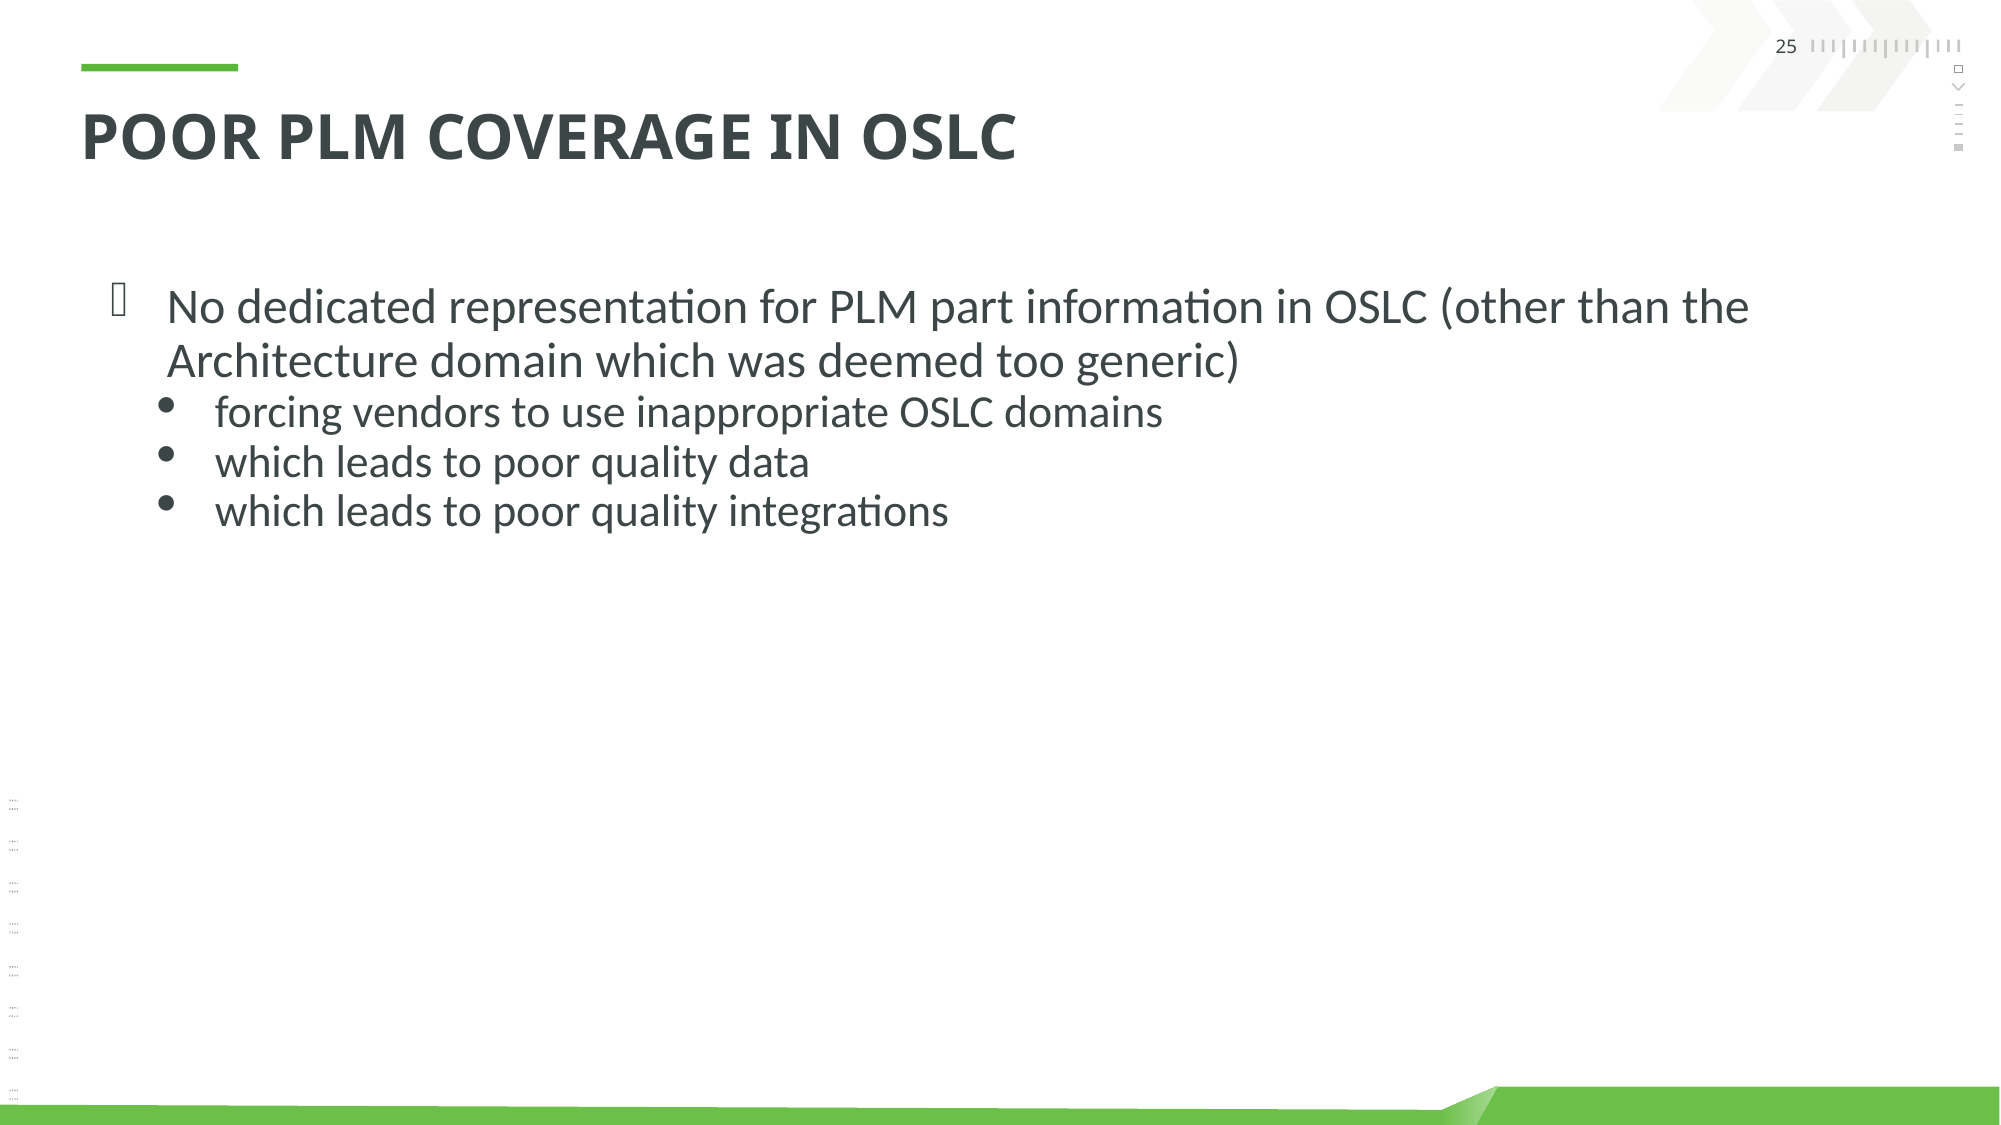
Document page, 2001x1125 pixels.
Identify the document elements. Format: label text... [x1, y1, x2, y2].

title Poor PLM COVERAGE IN OSLC [80, 111, 1851, 172]
picture [7, 799, 18, 1100]
list No dedicated representation for PLM part information in OSLC (other than the Architecture domain which was deemed too generic) forcing vendors to use inappropriate OSLC domains which leads to poor quality data which leads to poor quality integrations [80, 280, 1851, 1031]
